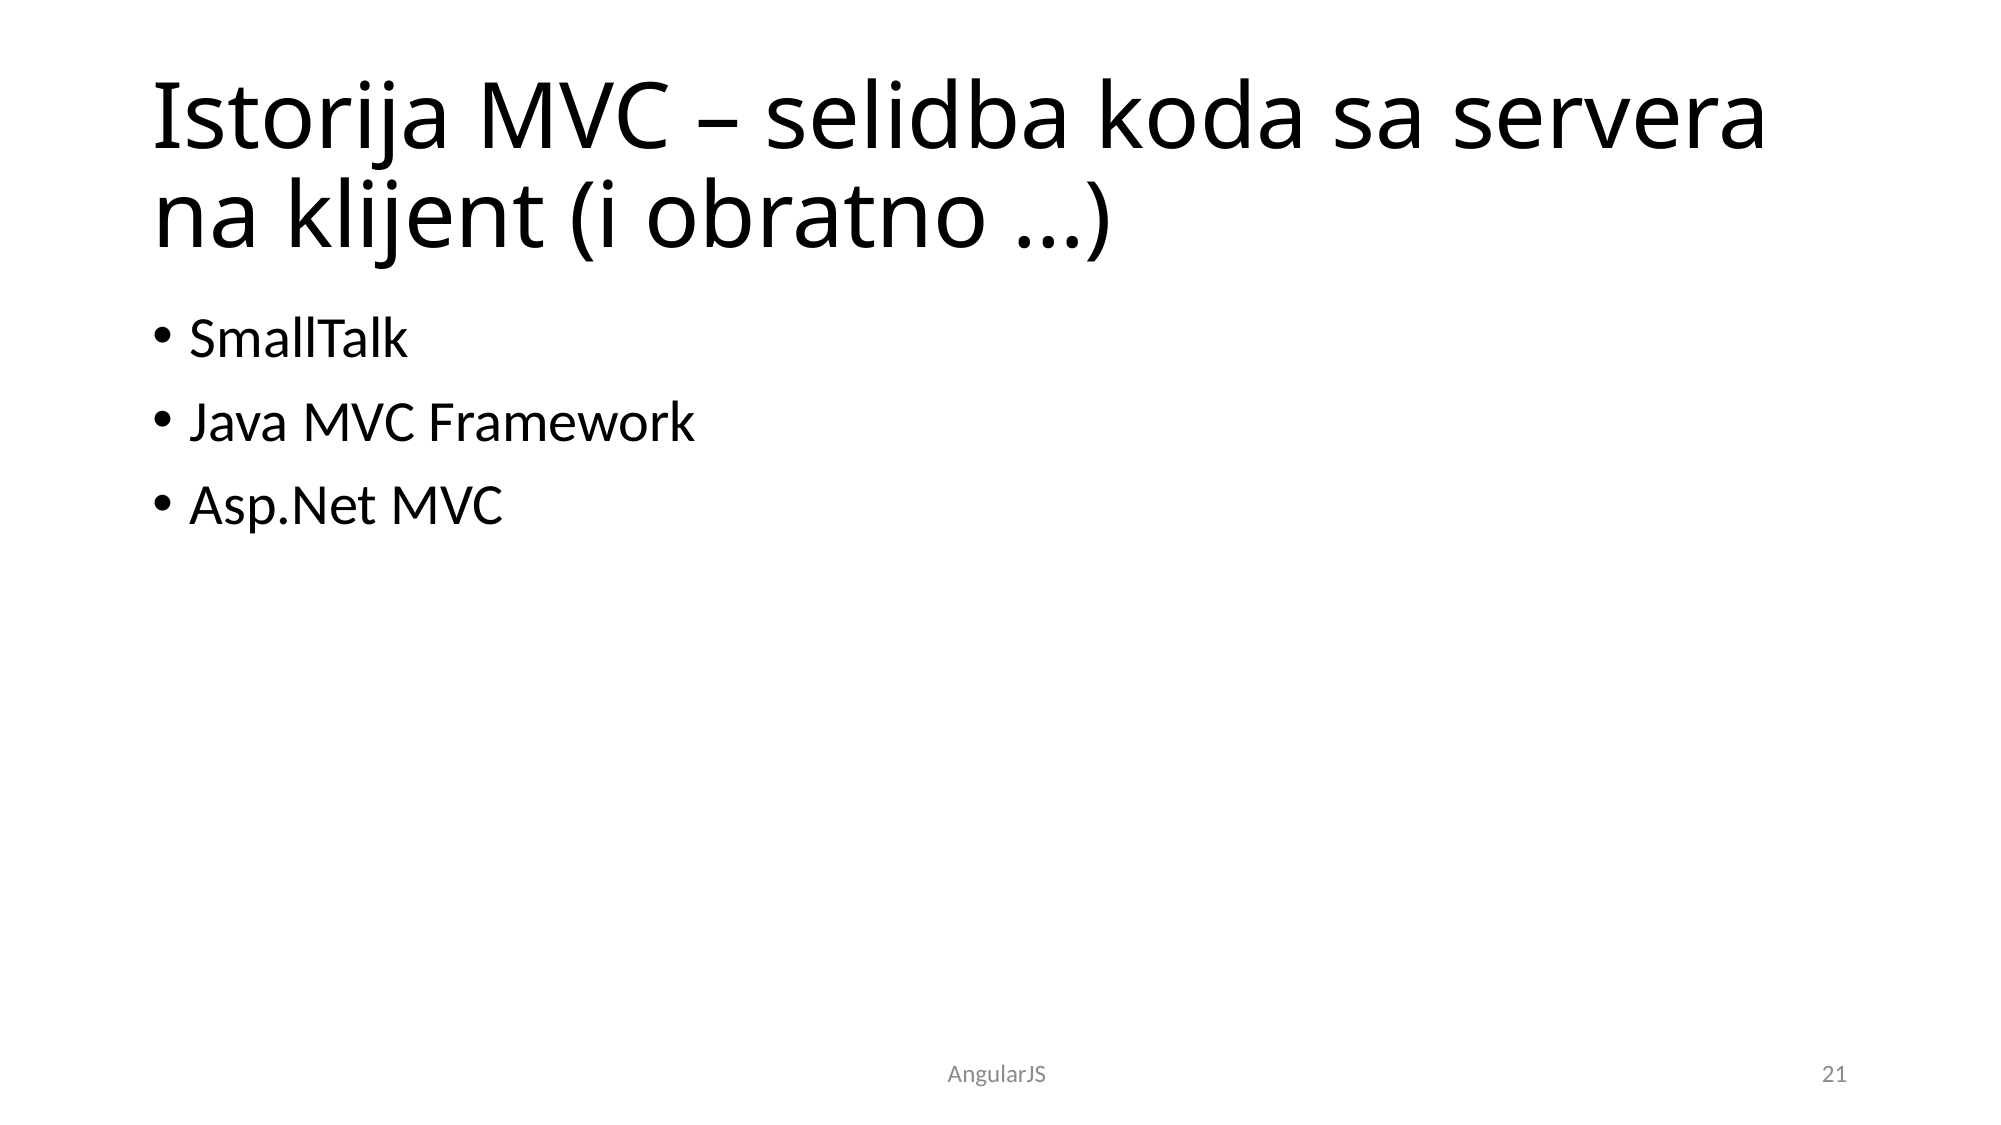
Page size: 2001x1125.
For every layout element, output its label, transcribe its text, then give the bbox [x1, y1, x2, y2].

footer AngularJS [662, 1042, 1338, 1103]
title Istorija MVC – selidba koda sa servera na klijent (i obratno …) [137, 59, 1863, 278]
list SmallTalk Java MVC Framework Asp.Net MVC [137, 299, 1863, 1014]
slide_number 21 [1412, 1042, 1863, 1103]
